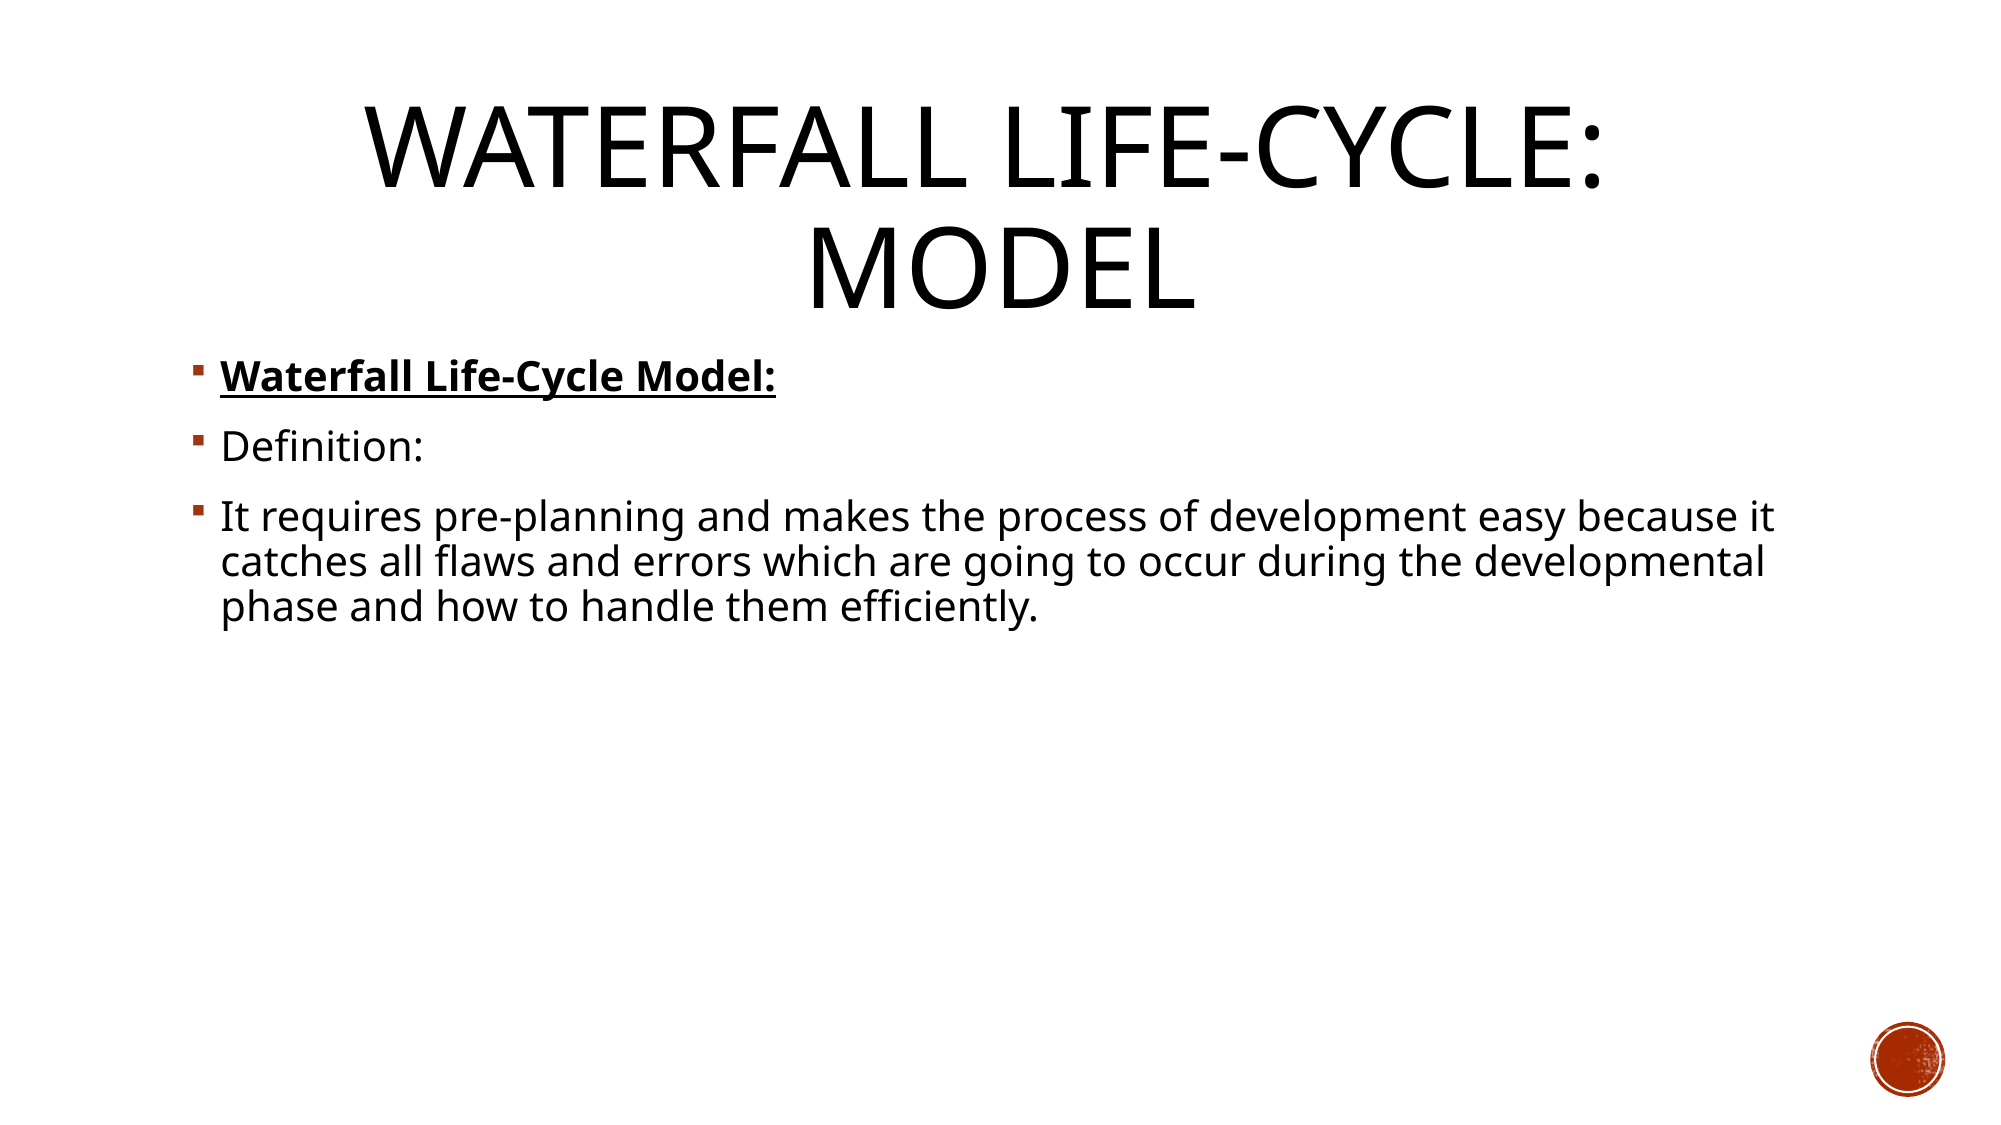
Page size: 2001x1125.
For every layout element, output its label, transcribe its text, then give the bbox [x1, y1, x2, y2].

title Waterfall Life-Cycle: Model [175, 79, 1826, 344]
list Waterfall Life-Cycle Model: Definition: It requires pre-planning and makes the process of development easy because it catches all flaws and errors which are going to occur during the developmental phase and how to handle them efficiently. [175, 348, 1826, 1013]
